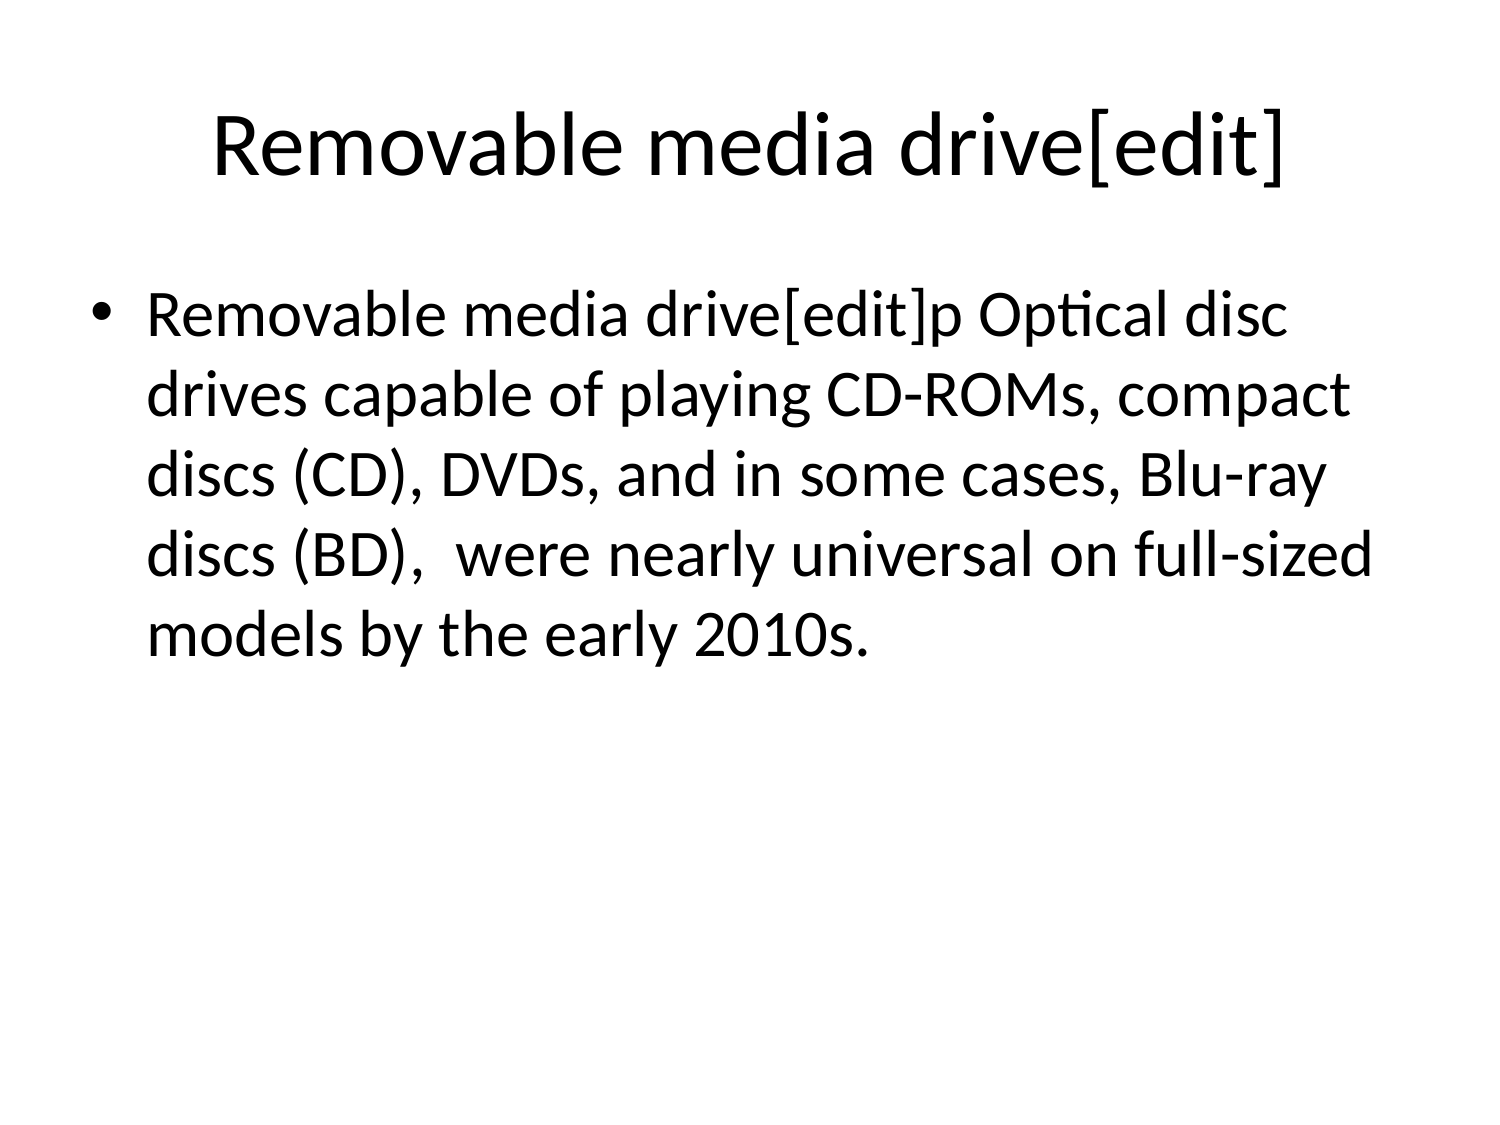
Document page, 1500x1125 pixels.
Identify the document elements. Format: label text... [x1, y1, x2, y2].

title Removable media drive[edit] [75, 45, 1425, 233]
list Removable media drive[edit]p Optical disc drives capable of playing CD-ROMs, compact discs (CD), DVDs, and in some cases, Blu-ray discs (BD), were nearly universal on full-sized models by the early 2010s. [75, 262, 1425, 1005]
